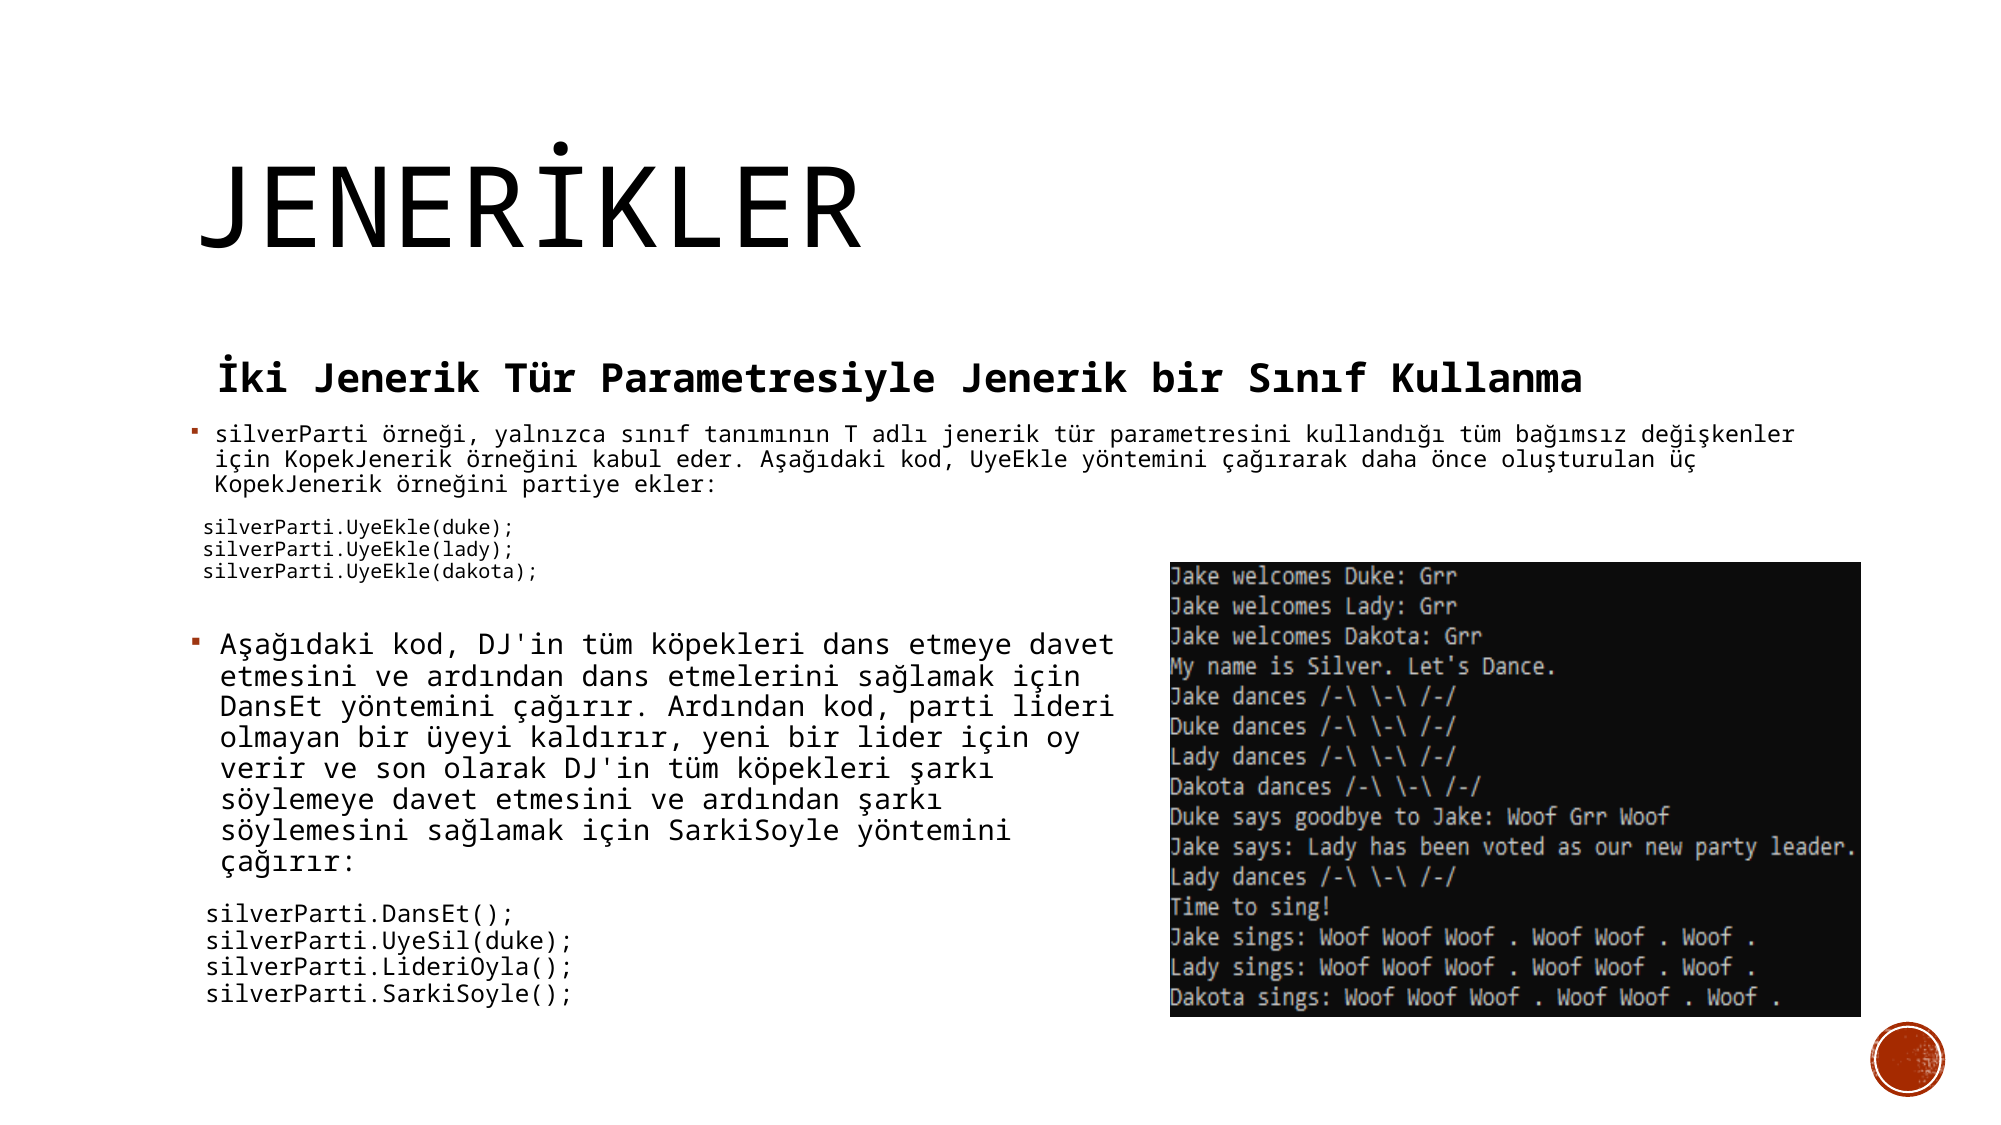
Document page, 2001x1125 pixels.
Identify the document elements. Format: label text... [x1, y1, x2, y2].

picture [1170, 562, 1861, 1017]
title JENERİKLER [175, 79, 1826, 344]
list İki Jenerik Tür Parametresiyle Jenerik bir Sınıf Kullanma silverParti örneği, yalnızca sınıf tanımının T adlı jenerik tür parametresini kullandığı tüm bağımsız değişkenler için KopekJenerik örneğini kabul eder. Aşağıdaki kod, UyeEkle yöntemini çağırarak daha önce oluşturulan üç KopekJenerik örneğini partiye ekler: silverParti.UyeEkle(duke); silverParti.UyeEkle(lady); silverParti.UyeEkle(dakota); [175, 348, 1846, 623]
text_box Aşağıdaki kod, DJ'in tüm köpekleri dans etmeye davet etmesini ve ardından dans etmelerini sağlamak için DansEt yöntemini çağırır. Ardından kod, parti lideri olmayan bir üyeyi kaldırır, yeni bir lider için oy verir ve son olarak DJ'in tüm köpekleri şarkı söylemeye davet etmesini ve ardından şarkı söylemesini sağlamak için SarkiSoyle yöntemini çağırır: silverParti.DansEt(); silverParti.UyeSil(duke); silverParti.LideriOyla(); silverParti.SarkiSoyle(); [175, 622, 1154, 1017]
